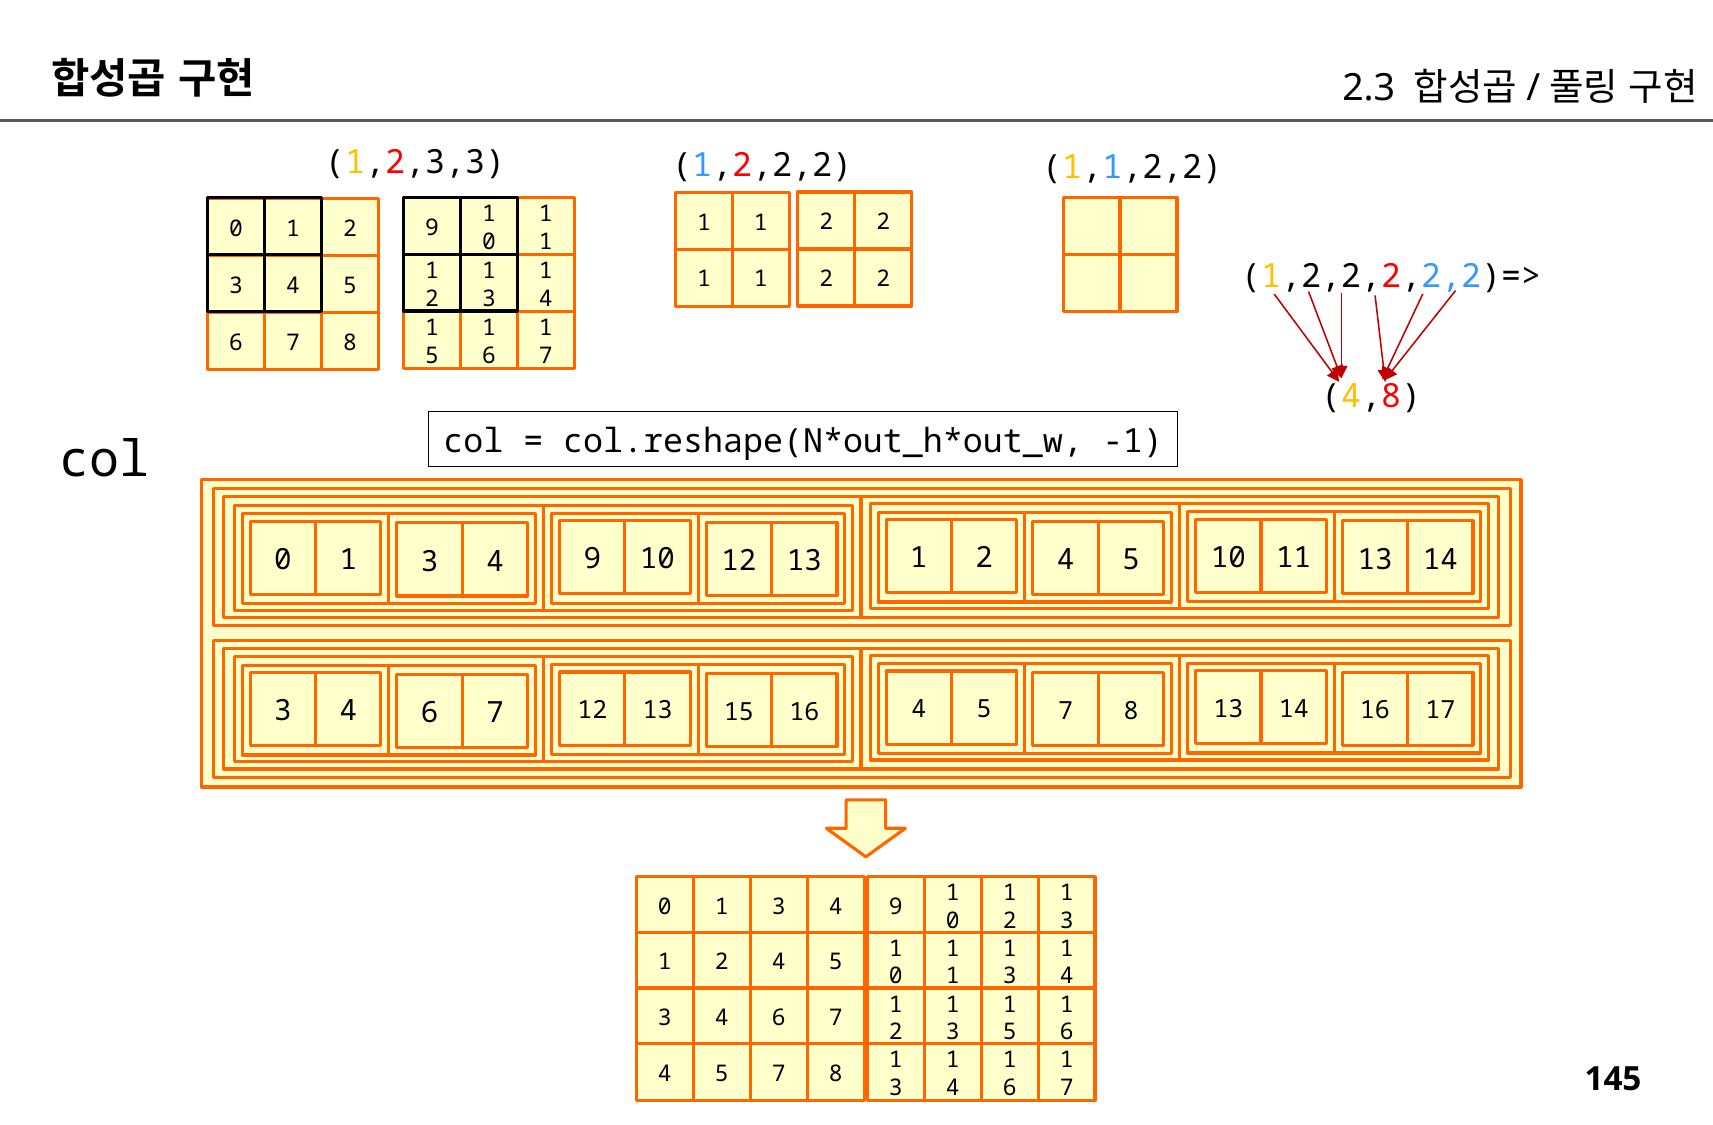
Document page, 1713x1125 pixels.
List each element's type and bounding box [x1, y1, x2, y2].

text_box [401, 196, 576, 371]
text_box [634, 875, 1097, 1103]
text_box [824, 797, 908, 859]
text_box [1061, 196, 1179, 314]
text_box [207, 197, 322, 312]
text_box [1027, 137, 1237, 193]
text_box [200, 477, 1523, 789]
text_box [310, 132, 520, 188]
text_box [428, 411, 1178, 467]
text_box [657, 135, 914, 308]
text_box [403, 196, 518, 312]
text_box [916, 44, 1713, 111]
text_box [45, 418, 165, 494]
text_box [11, 13, 803, 105]
text_box [205, 197, 381, 372]
text_box [1226, 247, 1562, 422]
